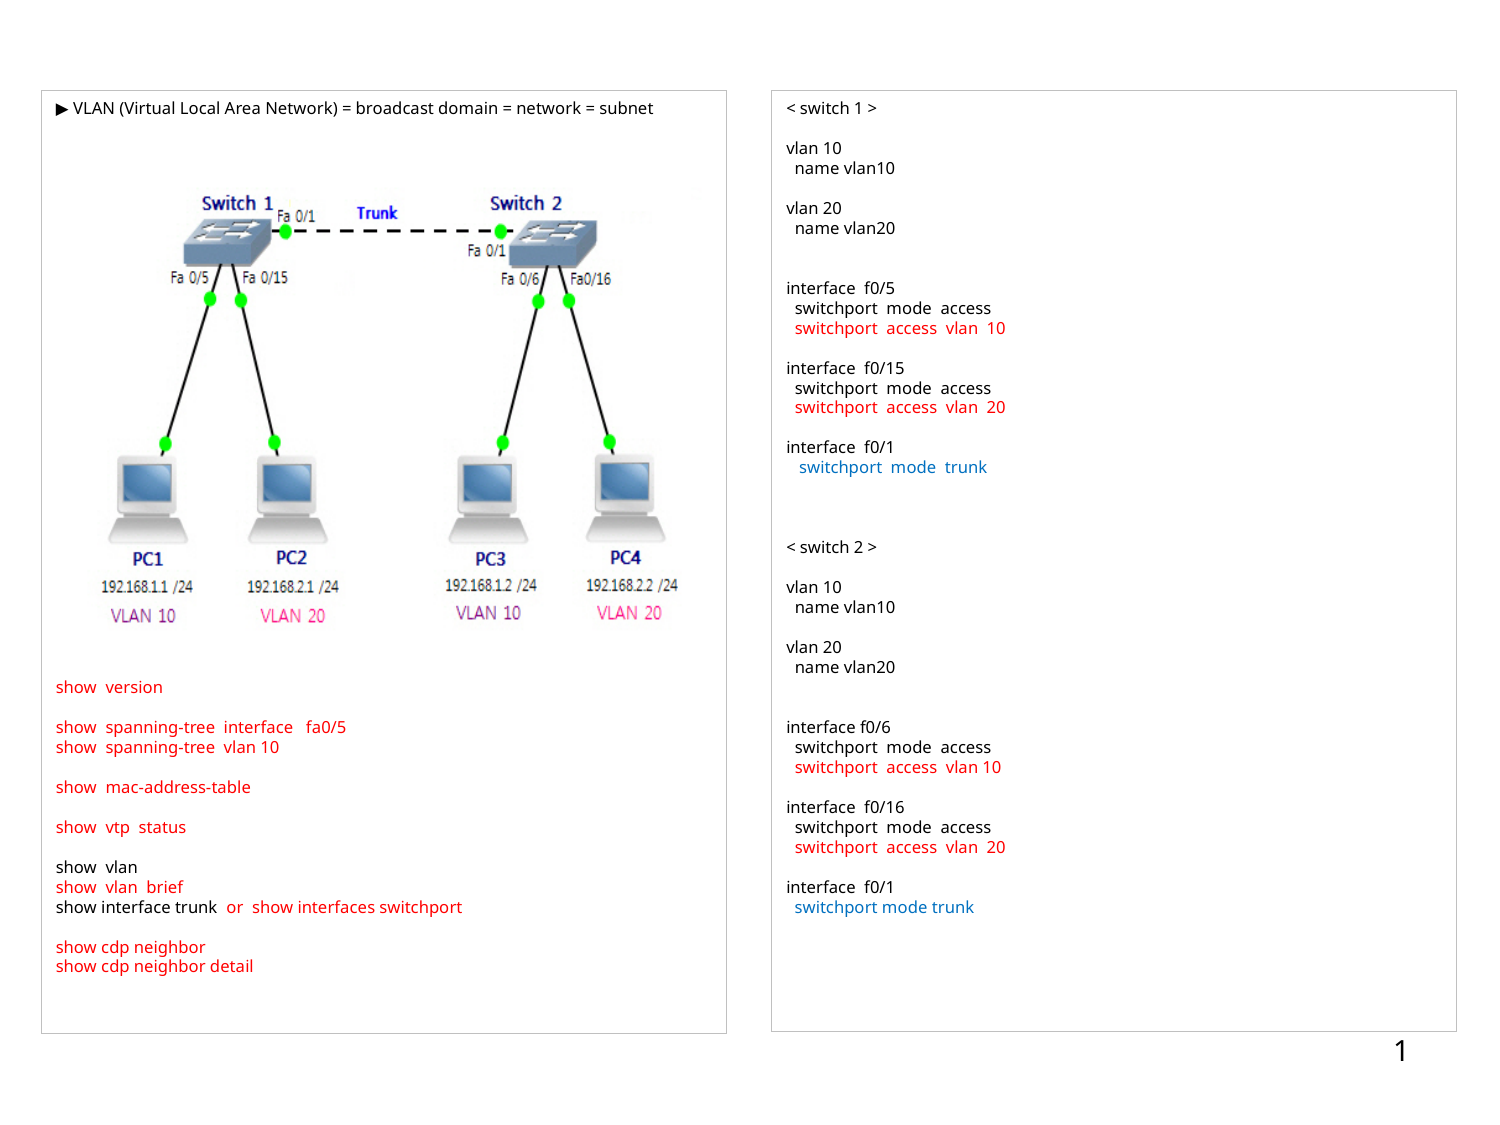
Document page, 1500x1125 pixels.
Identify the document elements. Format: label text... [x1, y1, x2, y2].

text_box ▶ VLAN (Virtual Local Area Network) = broadcast domain = network = subnet show version show spanning-tree interface fa0/5 show spanning-tree vlan 10 show mac-address-table show vtp status show vlan show vlan brief show interface trunk or show interfaces switchport show cdp neighbor show cdp neighbor detail [41, 90, 727, 1034]
picture [58, 140, 716, 657]
text_box < switch 1 > vlan 10 name vlan10 vlan 20 name vlan20 interface f0/5 switchport mode access switchport access vlan 10 interface f0/15 switchport mode access switchport access vlan 20 interface f0/1 switchport mode trunk < switch 2 > vlan 10 name vlan10 vlan 20 name vlan20 interface f0/6 switchport mode access switchport access vlan 10 interface f0/16 switchport mode access switchport access vlan 20 interface f0/1 switchport mode trunk [771, 90, 1457, 1032]
slide_number 1 [1074, 1032, 1426, 1103]
